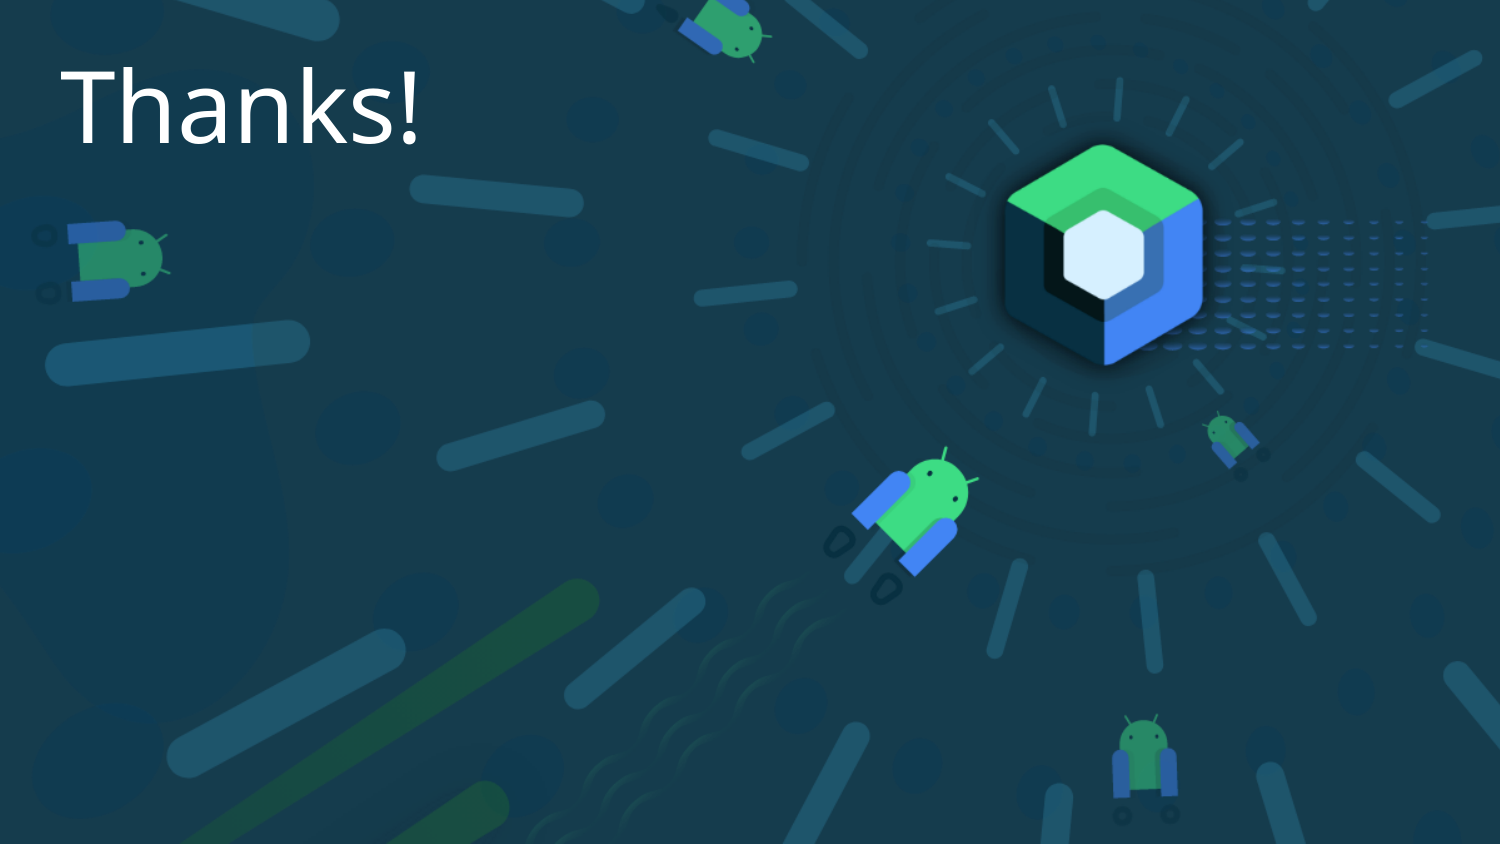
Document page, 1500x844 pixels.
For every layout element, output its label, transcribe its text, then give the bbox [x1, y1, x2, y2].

picture [0, 0, 1500, 844]
text_box Thanks! [45, 46, 1219, 360]
